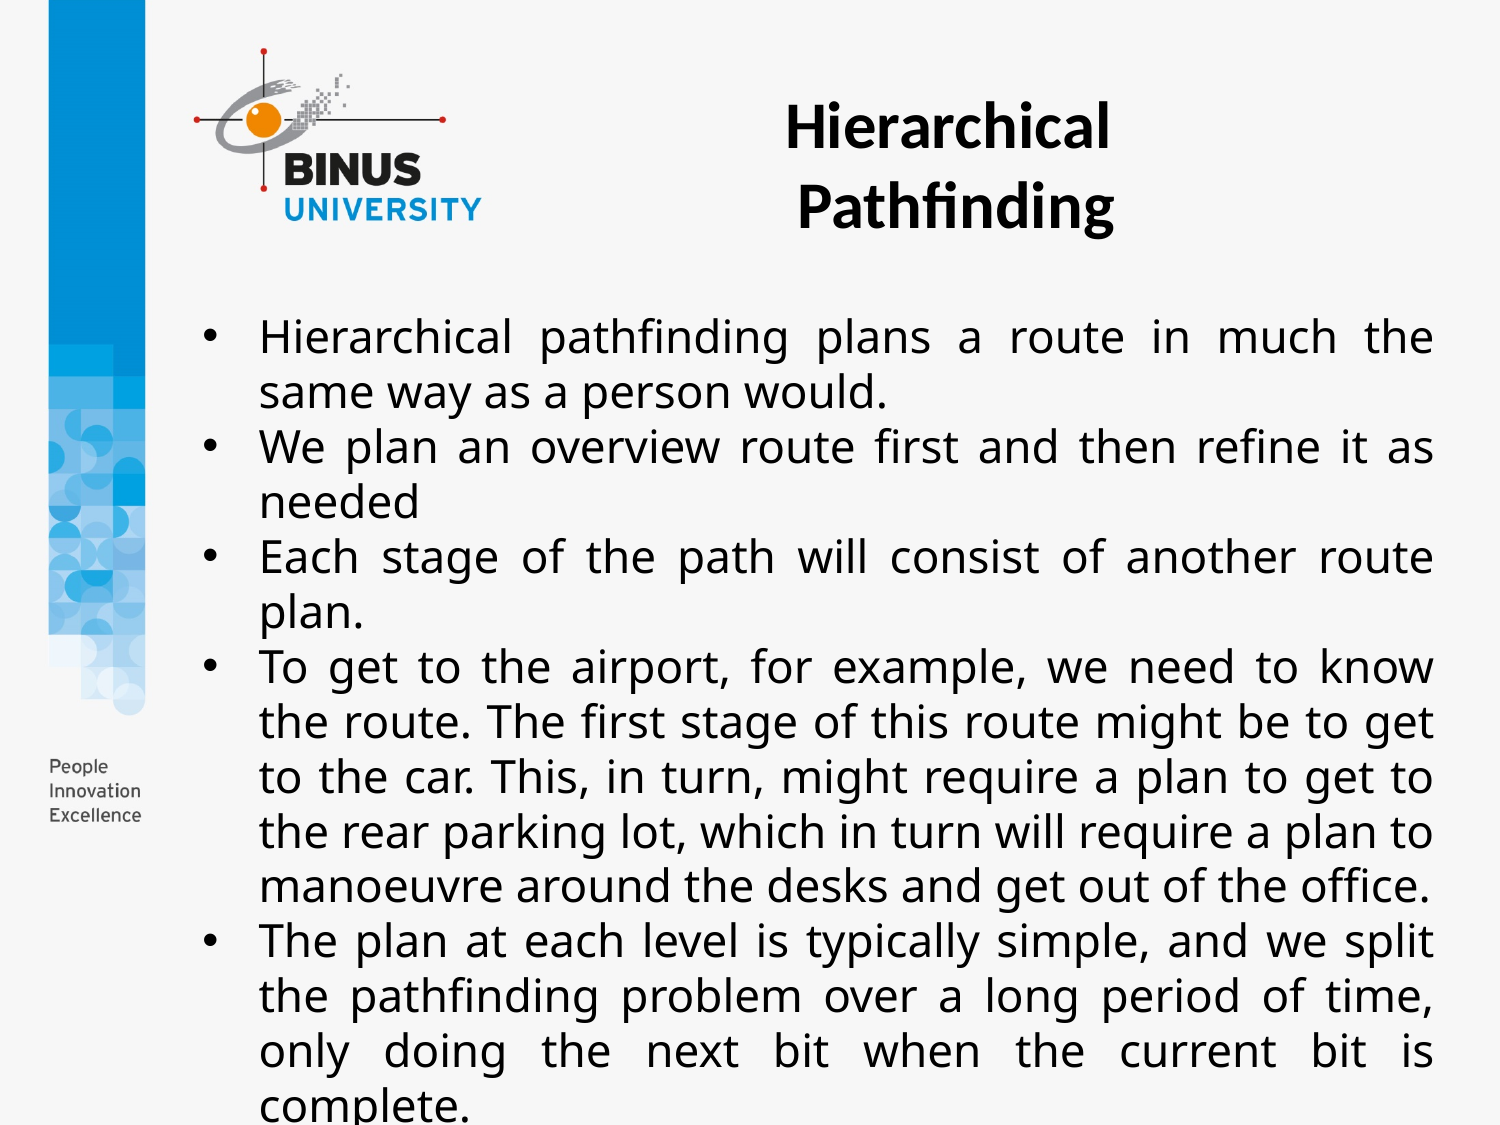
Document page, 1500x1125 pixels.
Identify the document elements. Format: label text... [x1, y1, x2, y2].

text_box Hierarchical pathfinding plans a route in much the same way as a person would. We plan an overview route first and then refine it as needed Each stage of the path will consist of another route plan. To get to the airport, for example, we need to know the route. The first stage of this route might be to get to the car. This, in turn, might require a plan to get to the rear parking lot, which in turn will require a plan to manoeuvre around the desks and get out of the office. The plan at each level is typically simple, and we split the pathfinding problem over a long period of time, only doing the next bit when the current bit is complete. [187, 299, 1450, 1125]
text_box Hierarchical Pathfinding [437, 74, 1475, 250]
picture [0, 0, 1500, 845]
